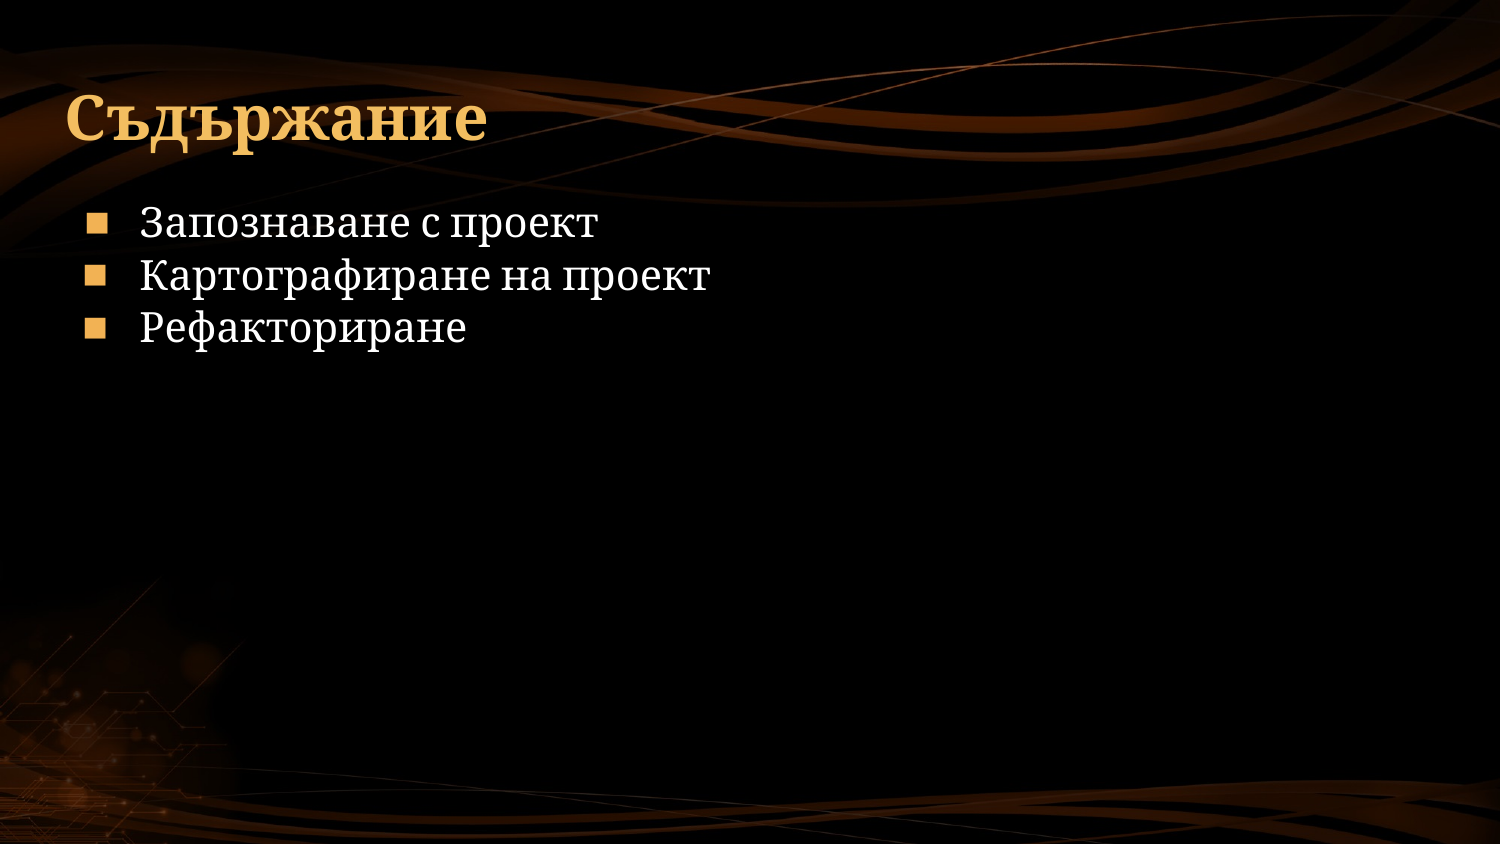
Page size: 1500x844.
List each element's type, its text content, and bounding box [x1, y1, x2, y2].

picture [0, 0, 1500, 844]
list Запознаване с проект Картографиране на проект Рефакториране [51, 189, 1449, 750]
title Съдържание [51, 72, 1449, 167]
